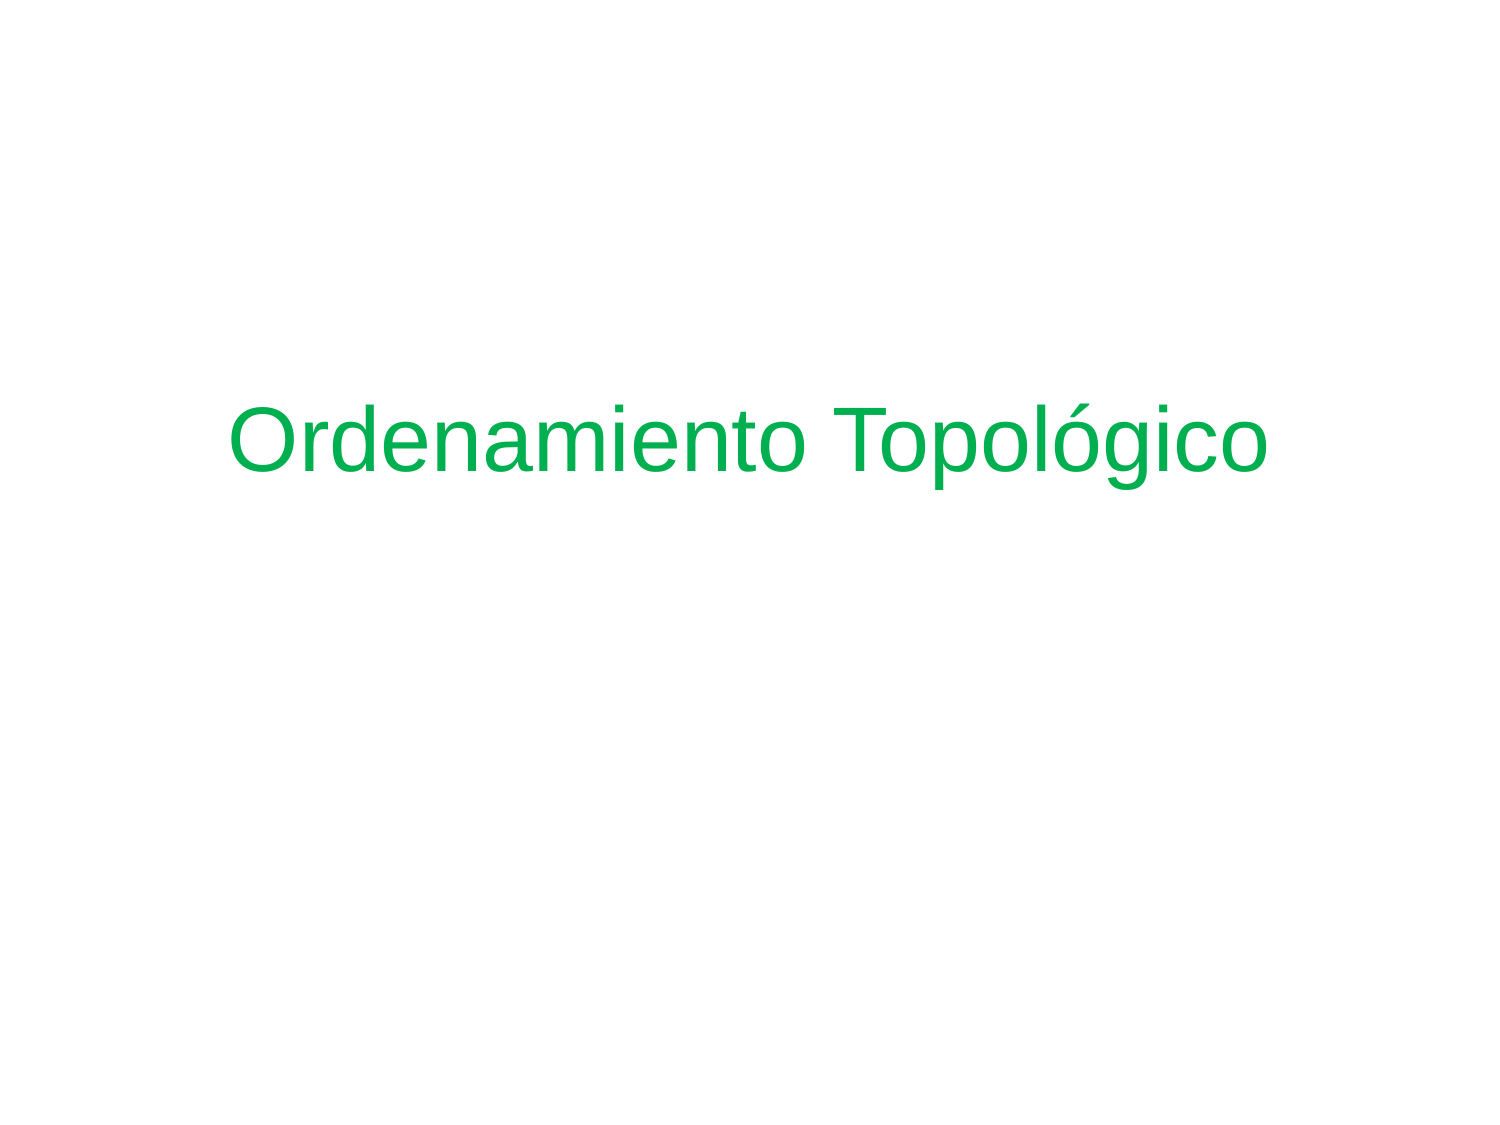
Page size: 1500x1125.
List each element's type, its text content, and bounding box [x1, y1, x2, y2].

title Ordenamiento Topológico [112, 371, 1388, 499]
